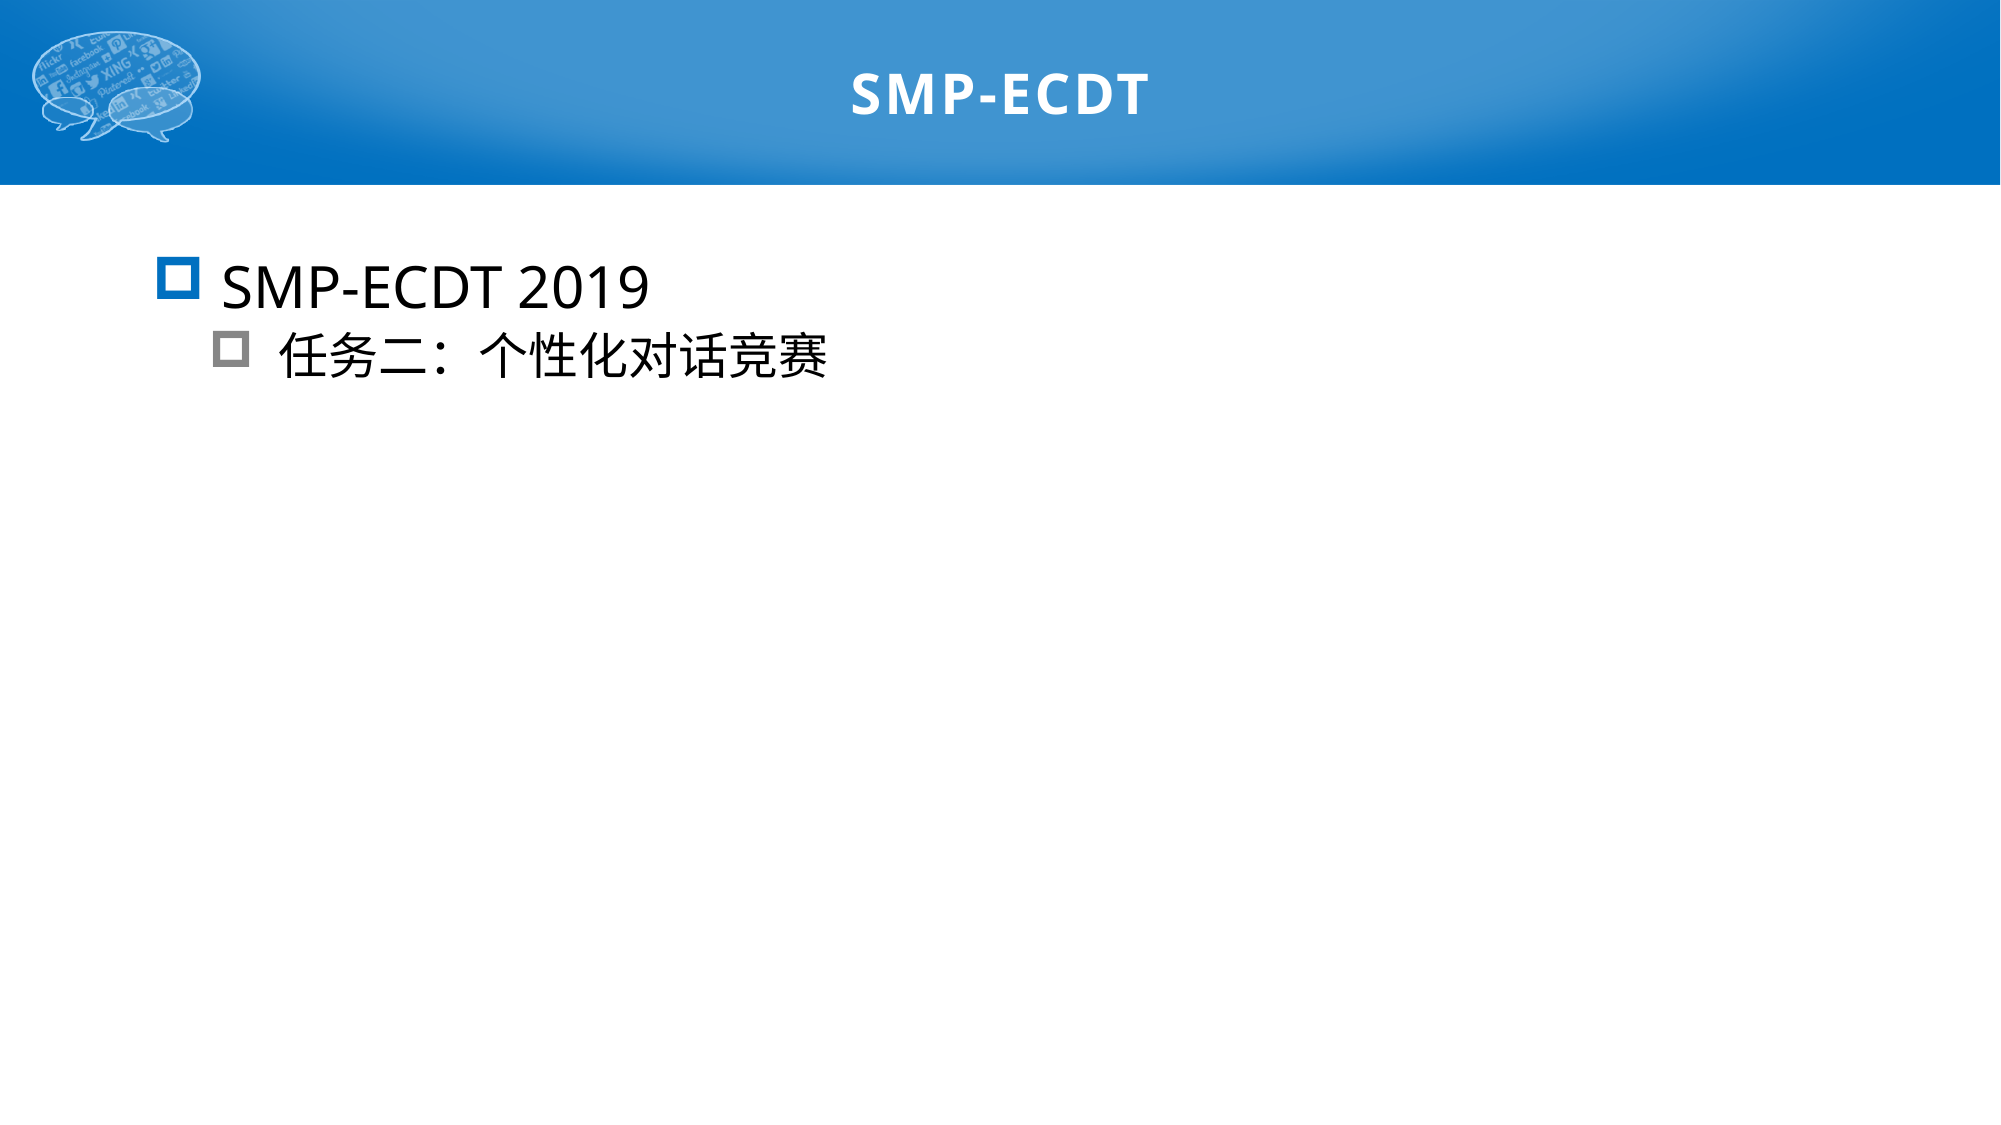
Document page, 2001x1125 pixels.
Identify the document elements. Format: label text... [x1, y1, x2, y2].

list SMP-ECDT 2019 任务二：个性化对话竞赛 [137, 250, 1863, 1014]
title SMP-ECDT [0, 34, 2000, 160]
picture [0, 0, 2001, 1125]
